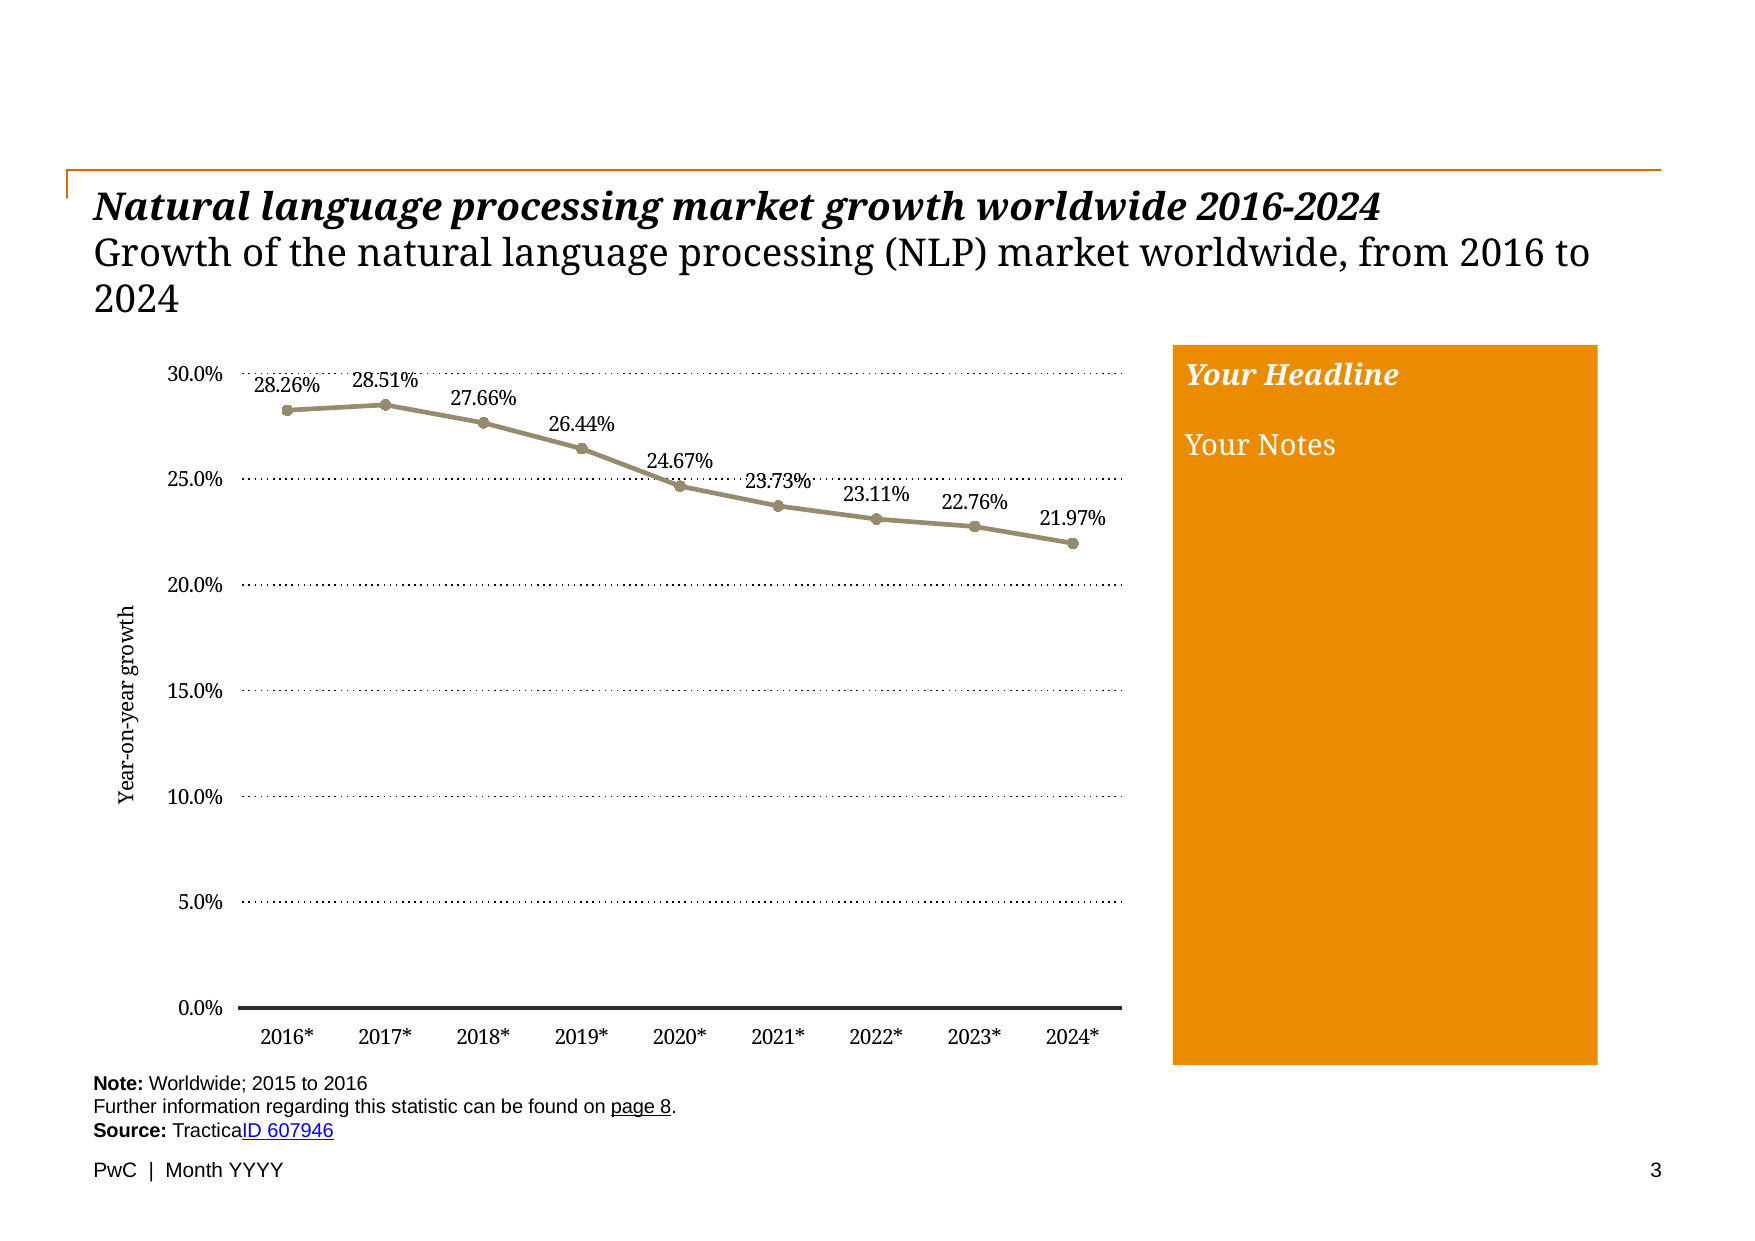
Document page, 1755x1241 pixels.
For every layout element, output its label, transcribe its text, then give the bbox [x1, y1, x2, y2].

text_box [65, 168, 69, 200]
text_box [69, 168, 1663, 172]
chart [78, 344, 1144, 1066]
text_box PwC | Month YYYY [76, 1148, 615, 1191]
text_box Note: Worldwide; 2015 to 2016 Further information regarding this statistic can be found on page 8. Source: TracticaID 607946 [76, 1061, 1678, 1152]
text_box Natural language processing market growth worldwide 2016-2024 Growth of the natural language processing (NLP) market worldwide, from 2016 to 2024 [76, 173, 1678, 330]
text_box 3 [1353, 1148, 1679, 1191]
text_box [1171, 343, 1600, 347]
text_box Your Headline Your Notes [1168, 347, 1606, 1061]
